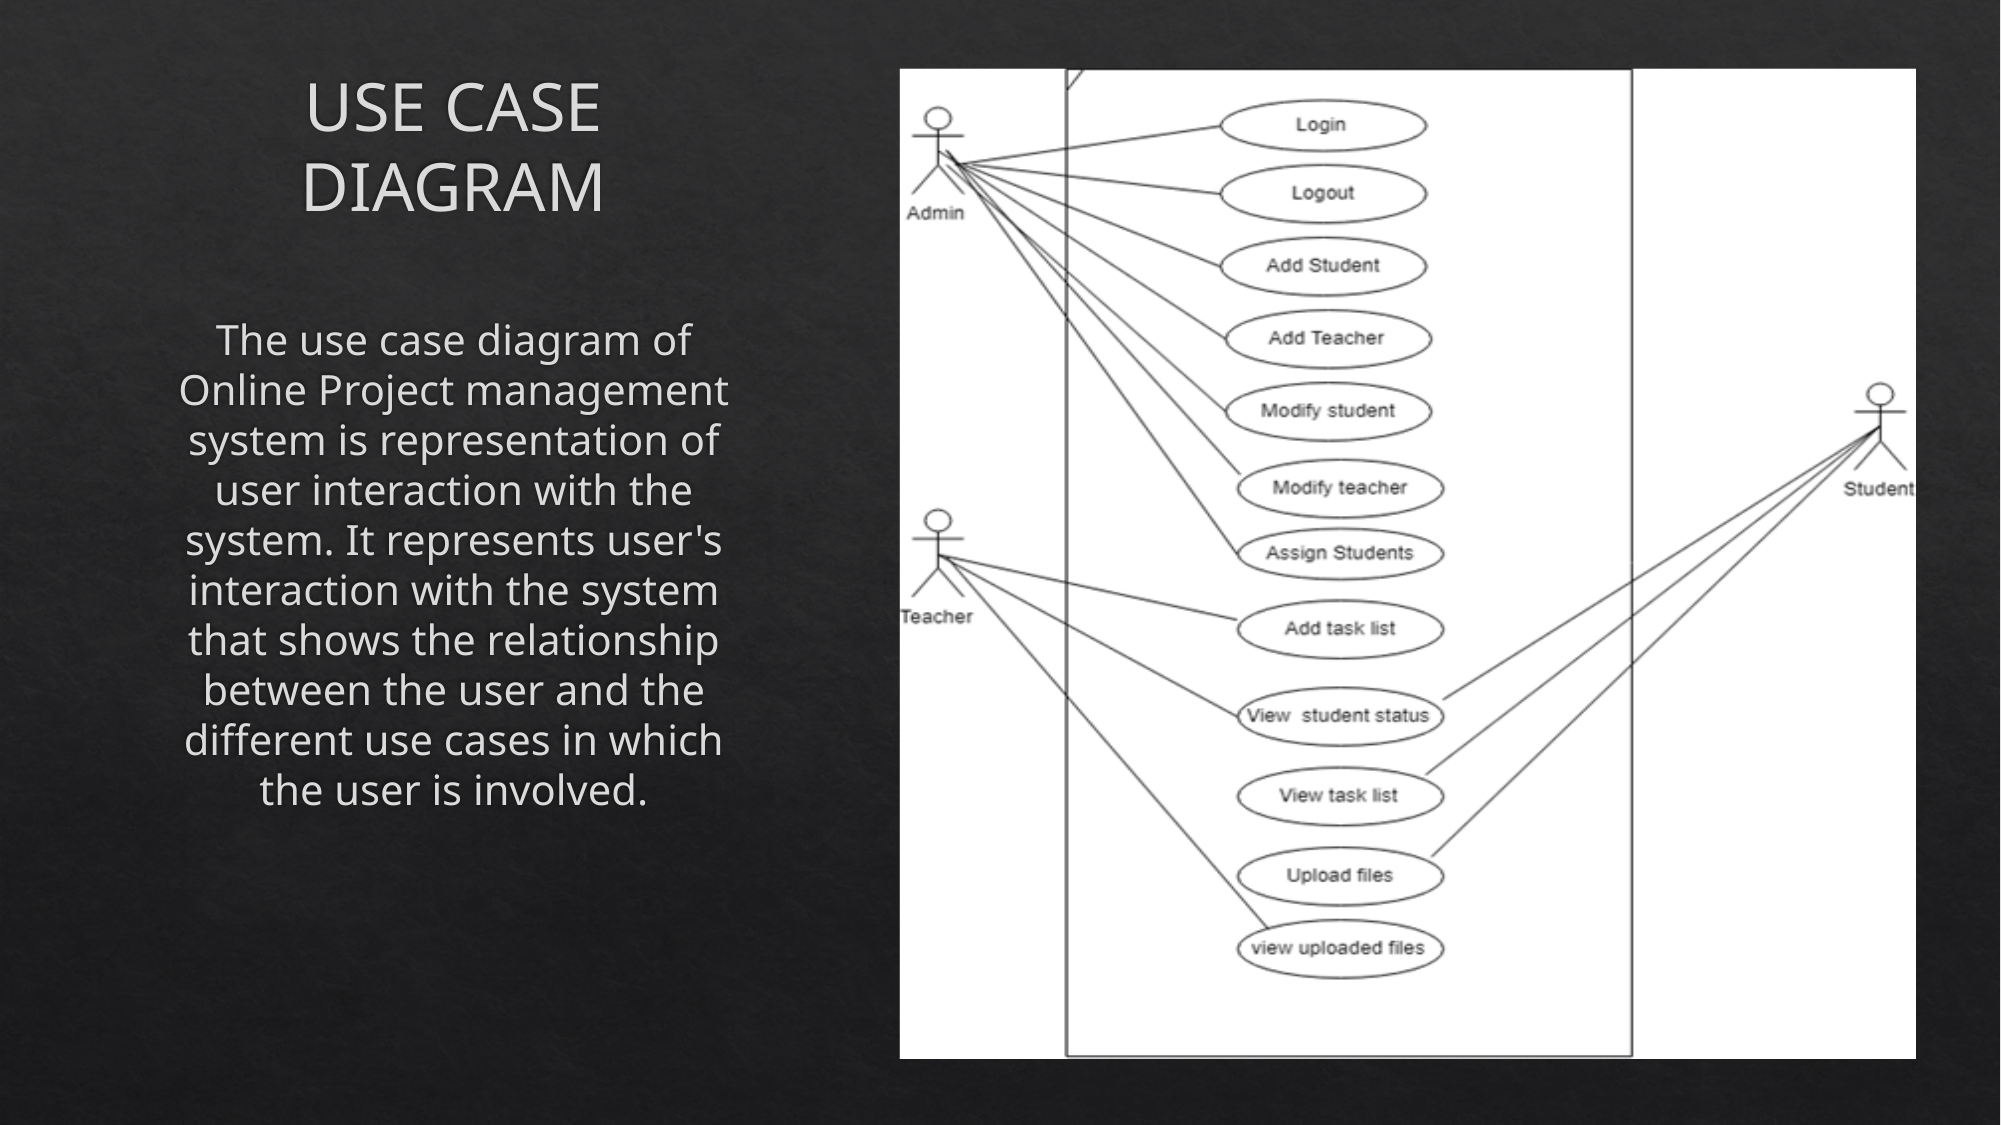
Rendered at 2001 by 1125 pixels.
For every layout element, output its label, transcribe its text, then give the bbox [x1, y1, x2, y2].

list The use case diagram of Online Project management system is representation of user interaction with the system. It represents user's interaction with the system that shows the relationship between the user and the different use cases in which the user is involved. [149, 306, 758, 950]
picture [898, 67, 1916, 1059]
title USE CASE DIAGRAM [149, 50, 758, 233]
